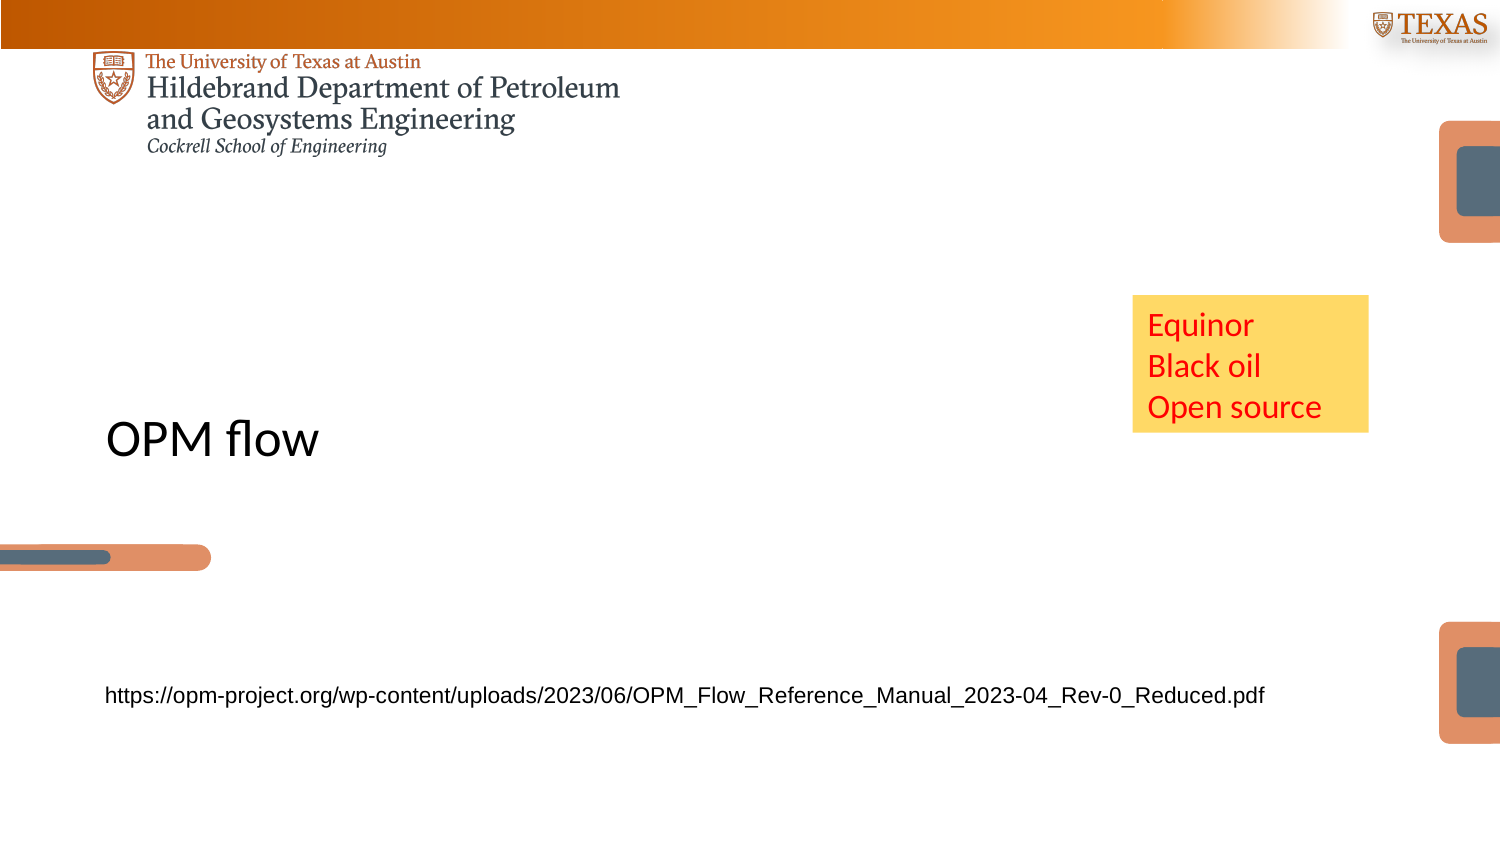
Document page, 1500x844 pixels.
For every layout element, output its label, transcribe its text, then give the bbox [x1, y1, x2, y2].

picture [91, 48, 621, 157]
picture [1348, 0, 1500, 68]
title OPM flow [91, 343, 969, 476]
text_box https://opm-project.org/wp-content/uploads/2023/06/OPM_Flow_Reference_Manual_2023-04_Rev-0_Reduced.pdf [91, 673, 1399, 764]
text_box Equinor Black oil Open source [1132, 295, 1369, 433]
